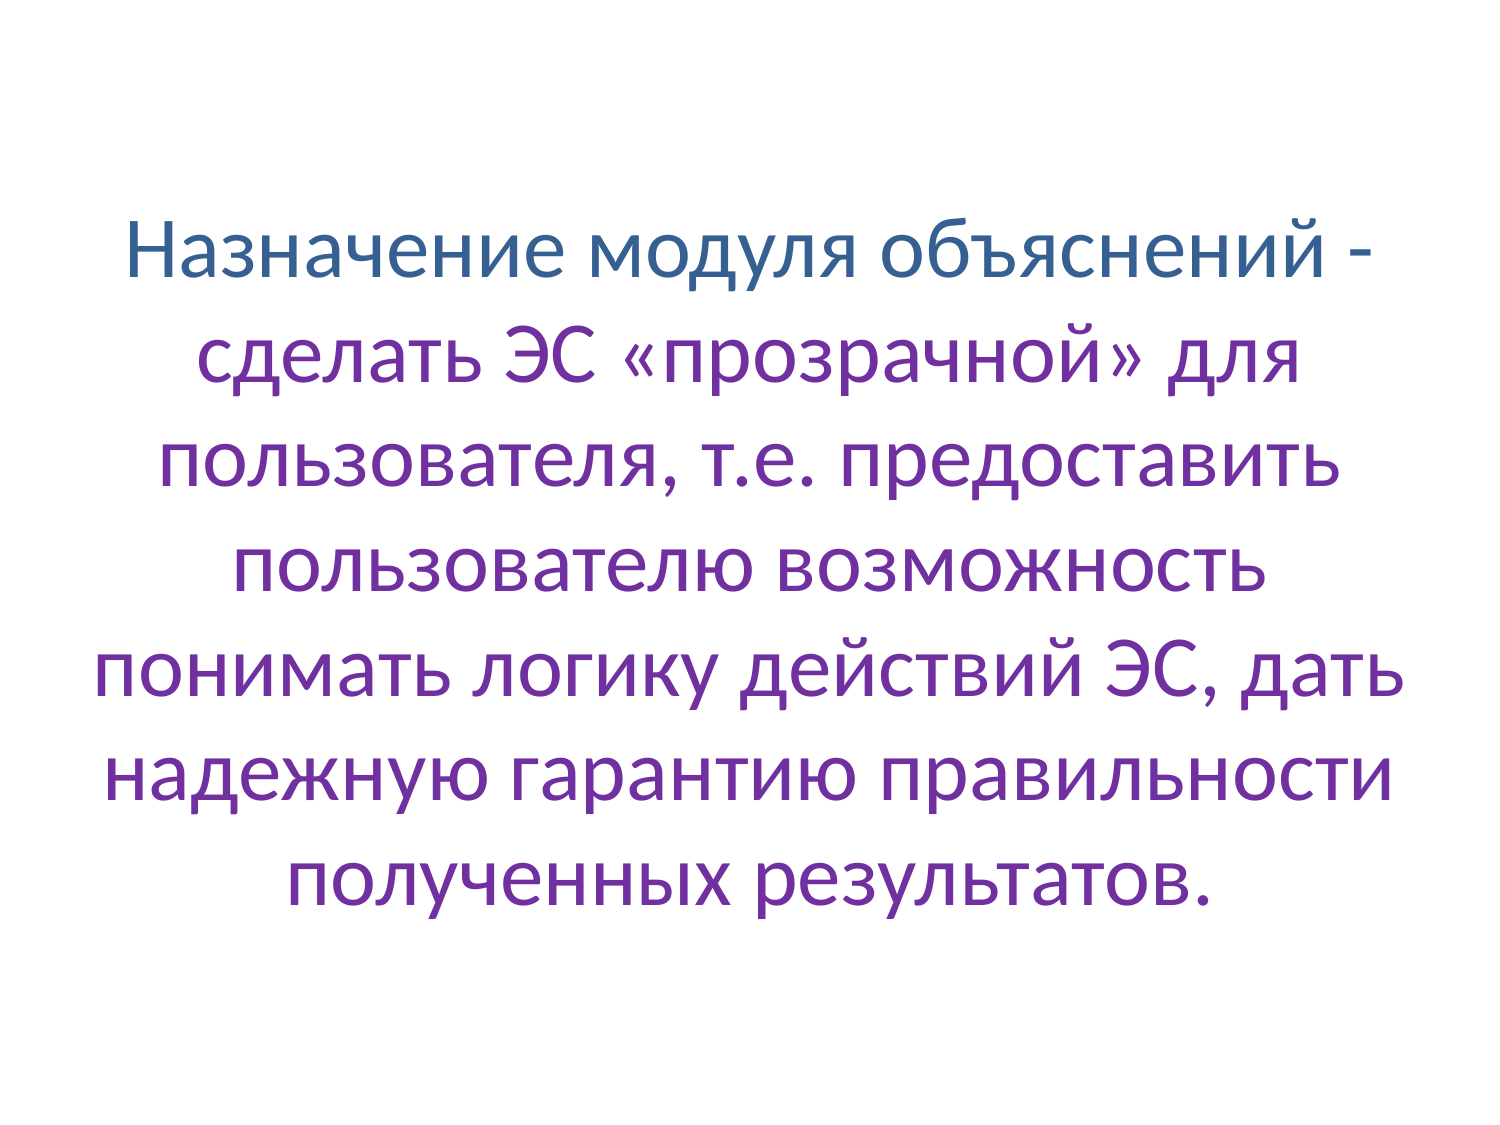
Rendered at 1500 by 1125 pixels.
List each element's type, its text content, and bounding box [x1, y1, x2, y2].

title Назначение модуля объяснений - сделать ЭС «прозрачной» для пользователя, т.е. предоставить пользователю возможность понимать логику действий ЭС, дать надежную гарантию правильности полученных результатов. [75, 128, 1425, 985]
